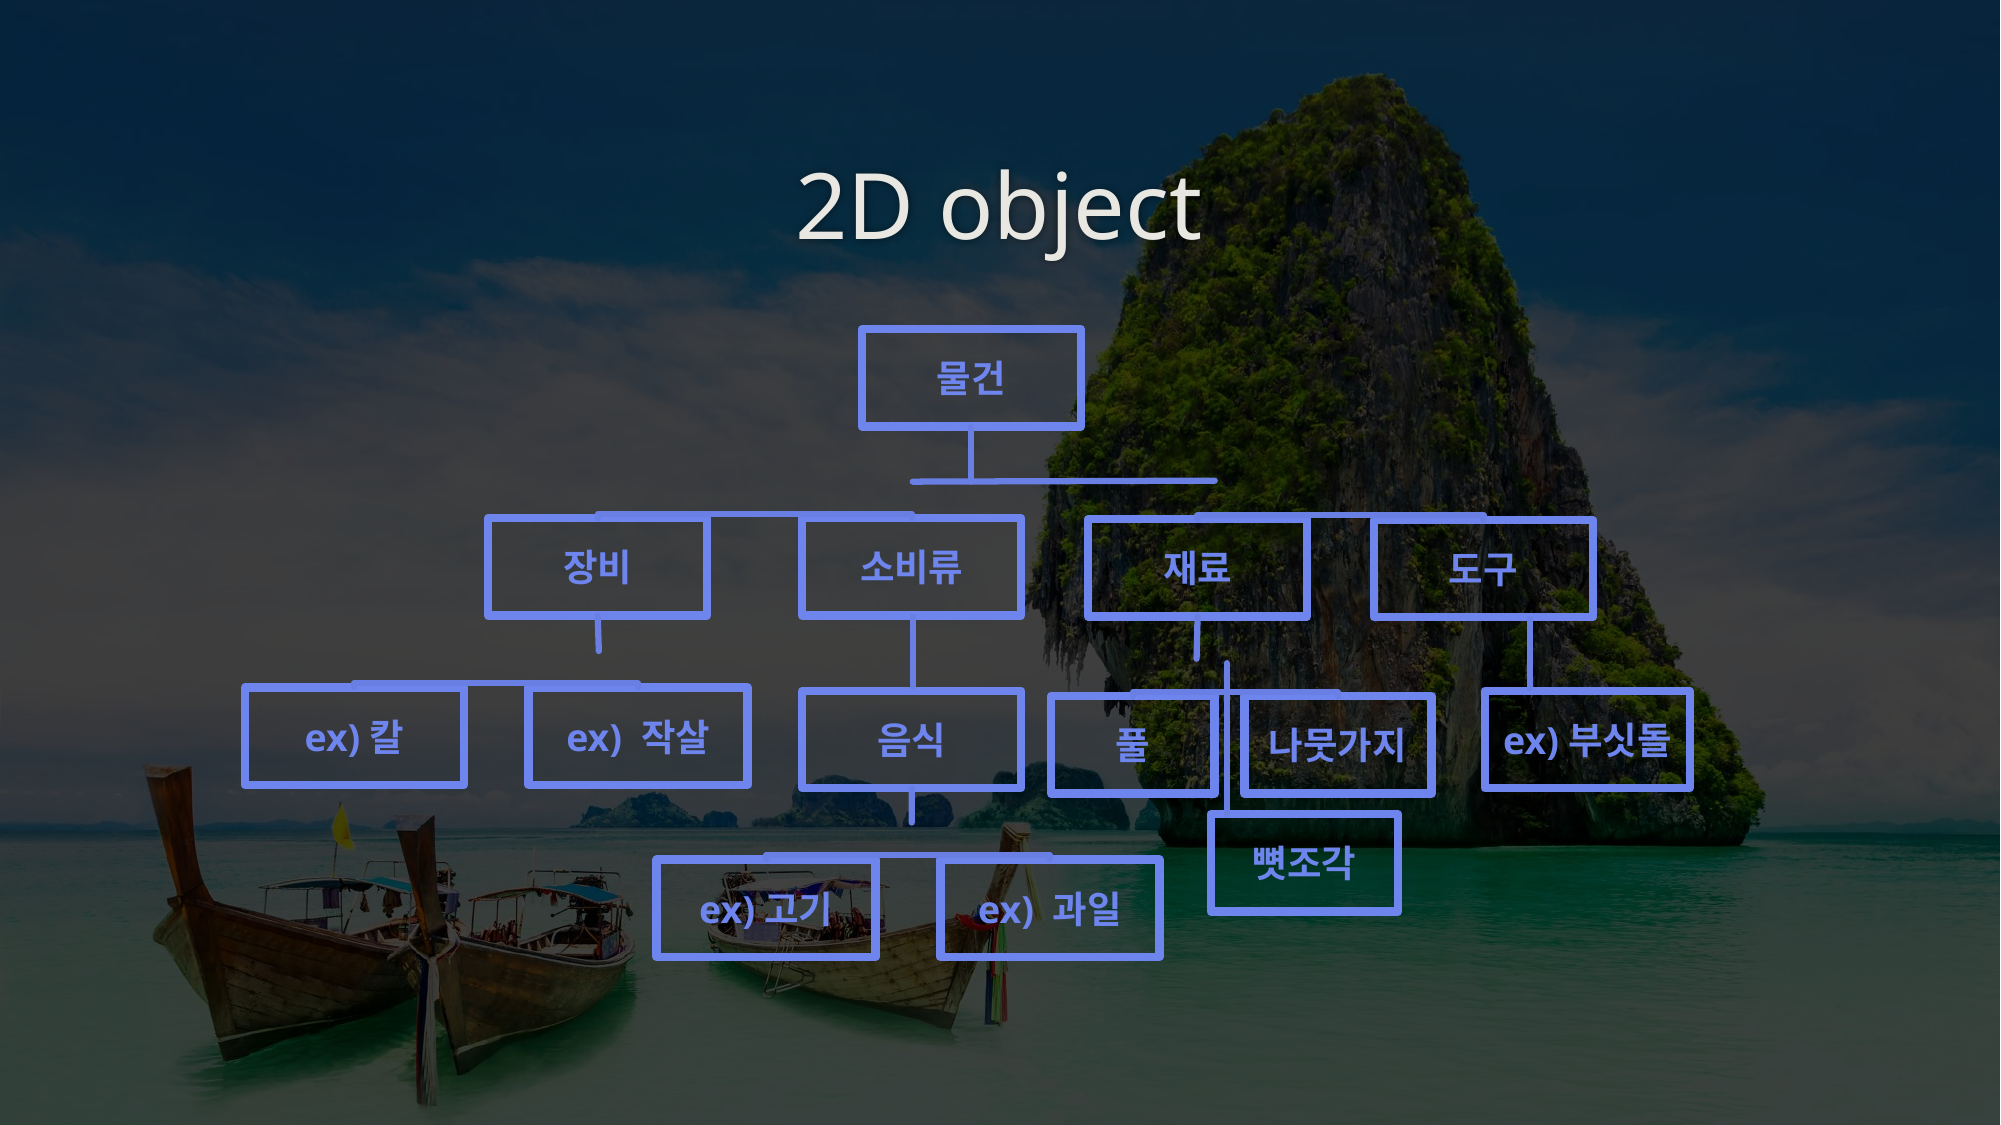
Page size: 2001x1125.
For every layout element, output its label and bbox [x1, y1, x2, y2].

picture [0, 0, 2000, 1125]
text_box [907, 717, 911, 792]
text_box [754, 360, 758, 676]
text_box [907, 827, 911, 1002]
